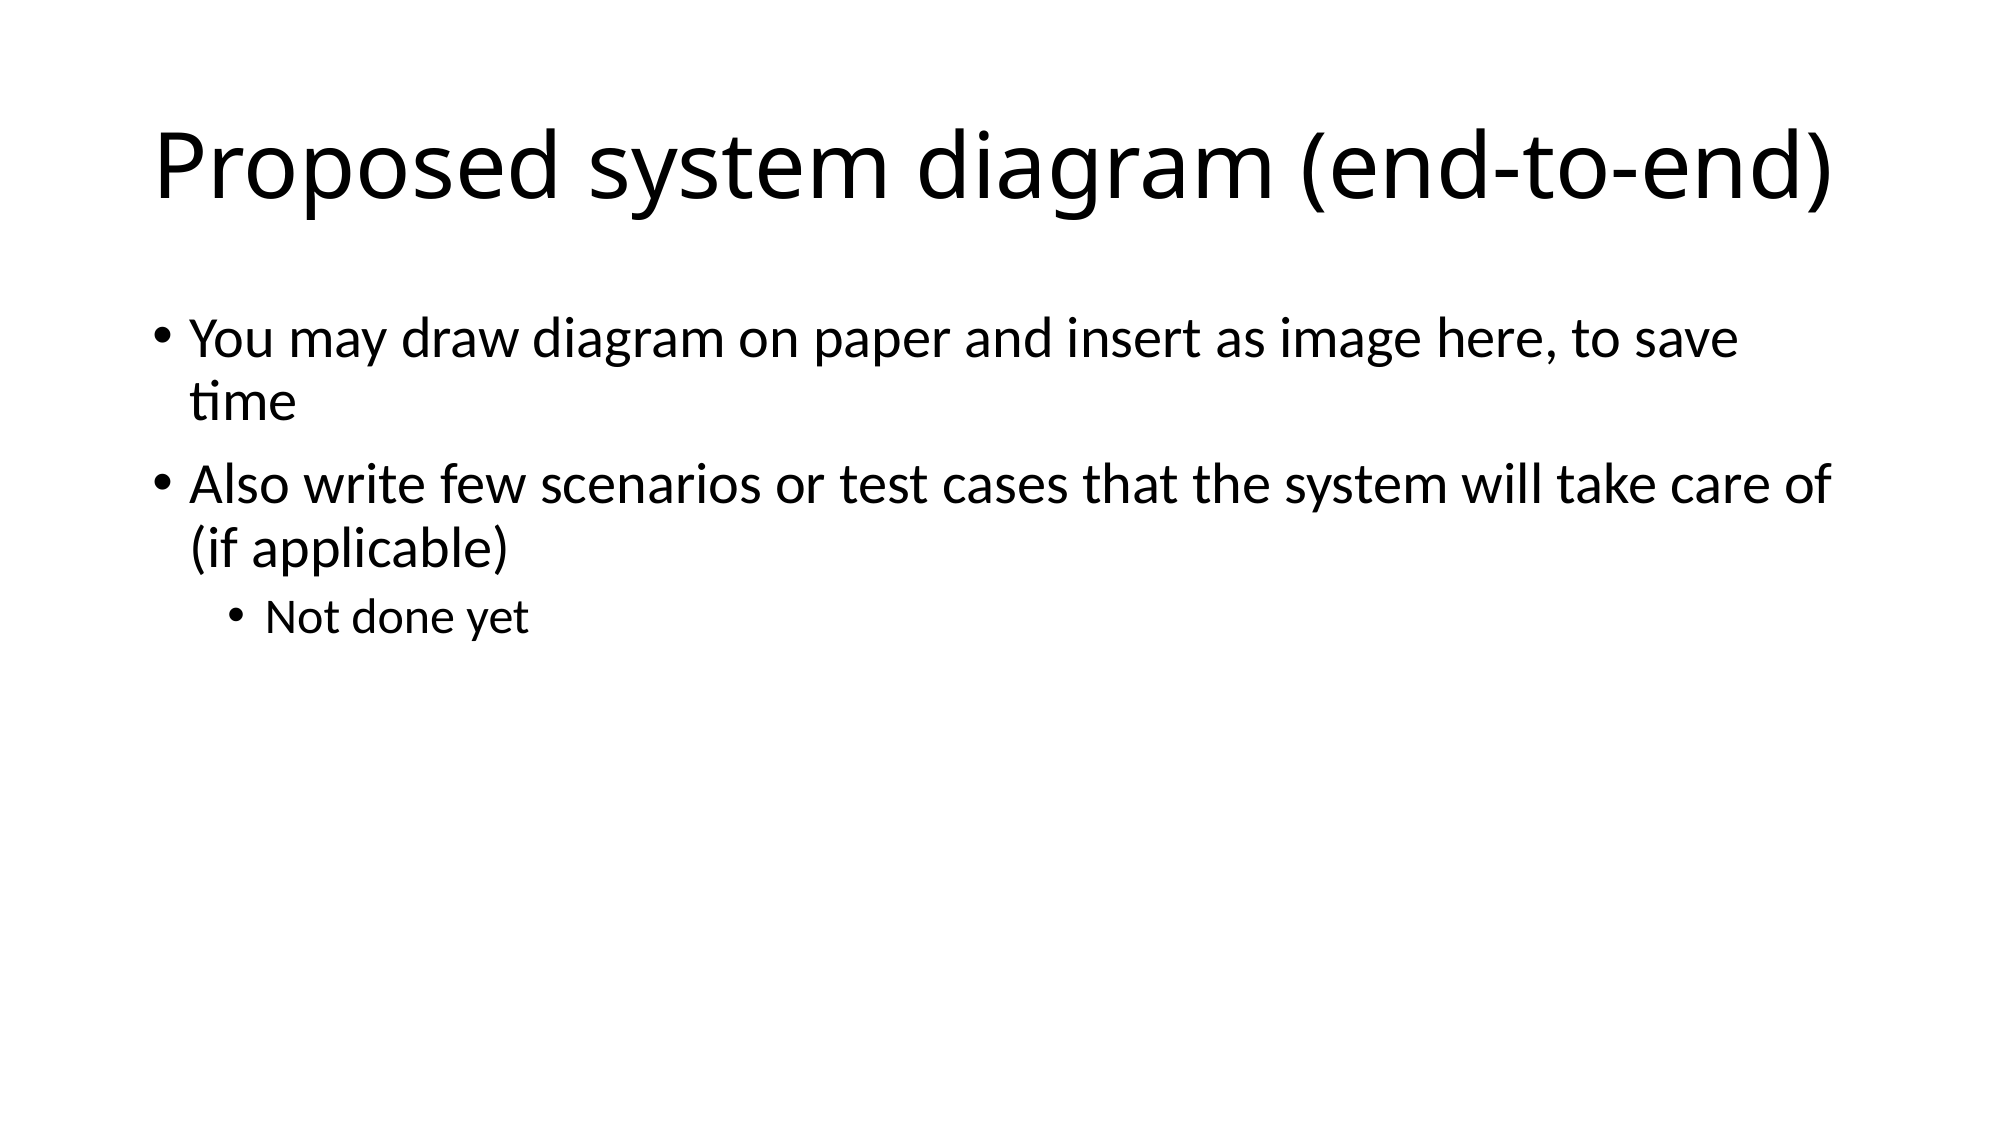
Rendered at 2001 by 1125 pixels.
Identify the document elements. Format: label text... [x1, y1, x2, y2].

list You may draw diagram on paper and insert as image here, to save time Also write few scenarios or test cases that the system will take care of (if applicable) Not done yet [137, 299, 1863, 1014]
title Proposed system diagram (end-to-end) [137, 59, 1863, 278]
